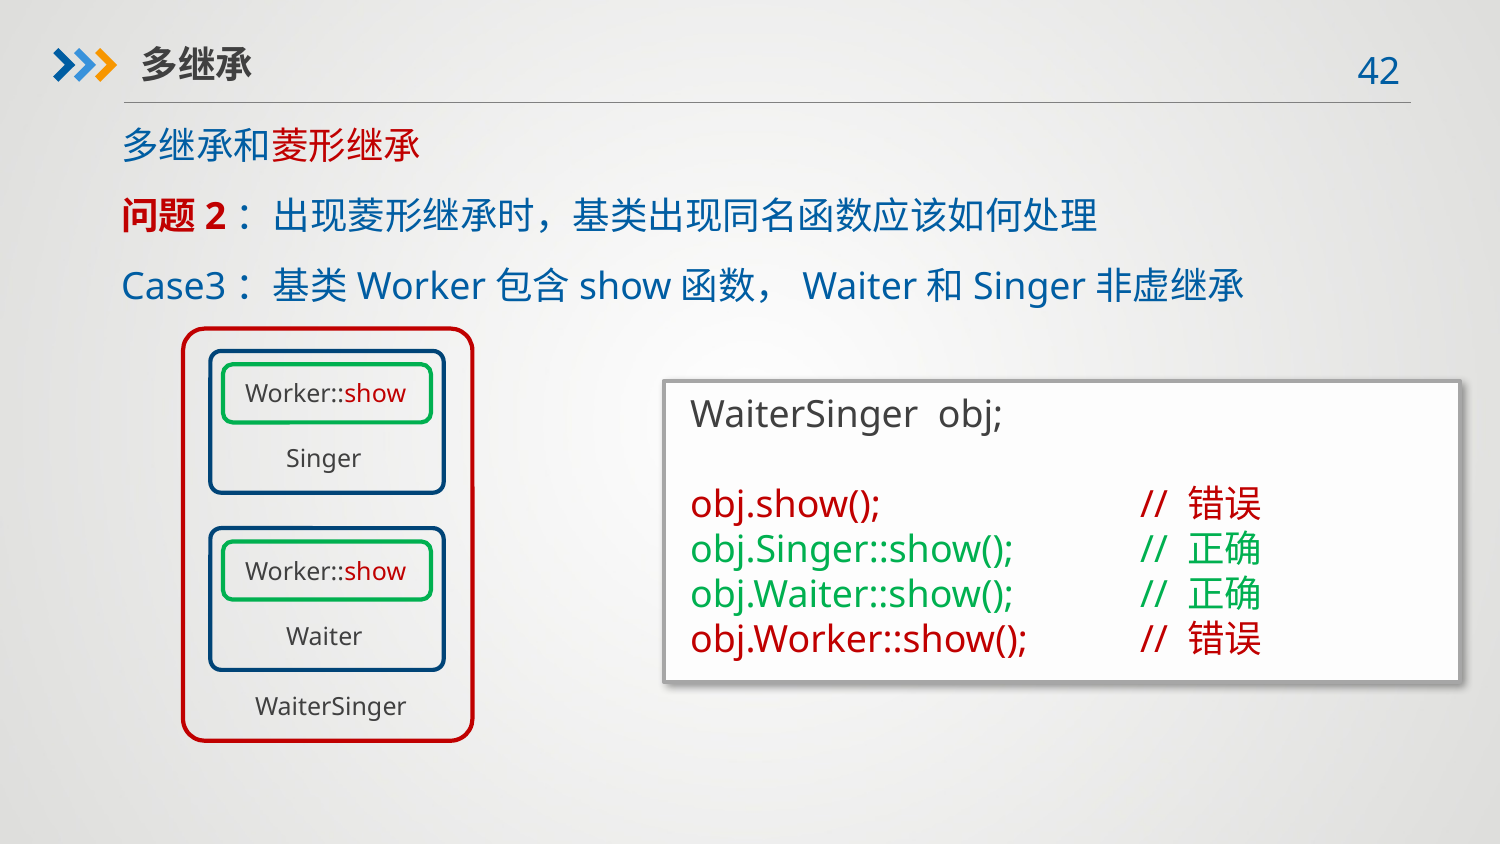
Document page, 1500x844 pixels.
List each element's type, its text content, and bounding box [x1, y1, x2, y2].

text_box 多继承和菱形继承 问题2：出现菱形继承时，基类出现同名函数应该如何处理 Case3：基类Worker包含show函数，Waiter和Singer非虚继承 [106, 114, 1394, 315]
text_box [663, 380, 1461, 682]
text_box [182, 328, 473, 741]
picture [0, 0, 1500, 844]
text_box 多继承 [140, 32, 526, 95]
